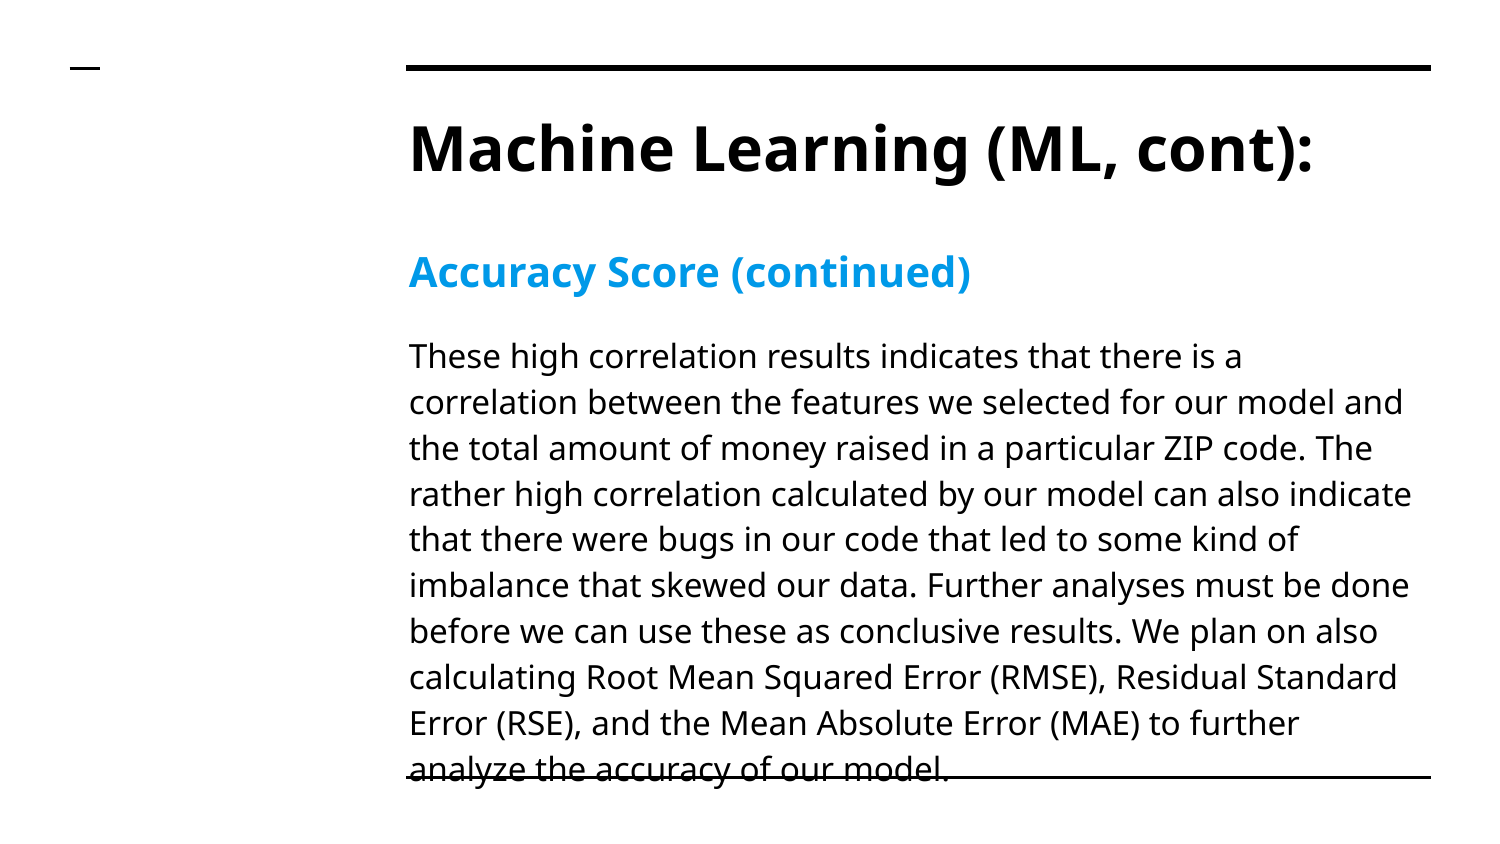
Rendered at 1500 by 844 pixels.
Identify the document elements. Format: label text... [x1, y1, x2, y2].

title Machine Learning (ML, cont): [393, 94, 1431, 199]
list Accuracy Score (continued) These high correlation results indicates that there is a correlation between the features we selected for our model and the total amount of money raised in a particular ZIP code. The rather high correlation calculated by our model can also indicate that there were bugs in our code that led to some kind of imbalance that skewed our data. Further analyses must be done before we can use these as conclusive results. We plan on also calculating Root Mean Squared Error (RMSE), Residual Standard Error (RSE), and the Mean Absolute Error (MAE) to further analyze the accuracy of our model. [393, 223, 1431, 756]
